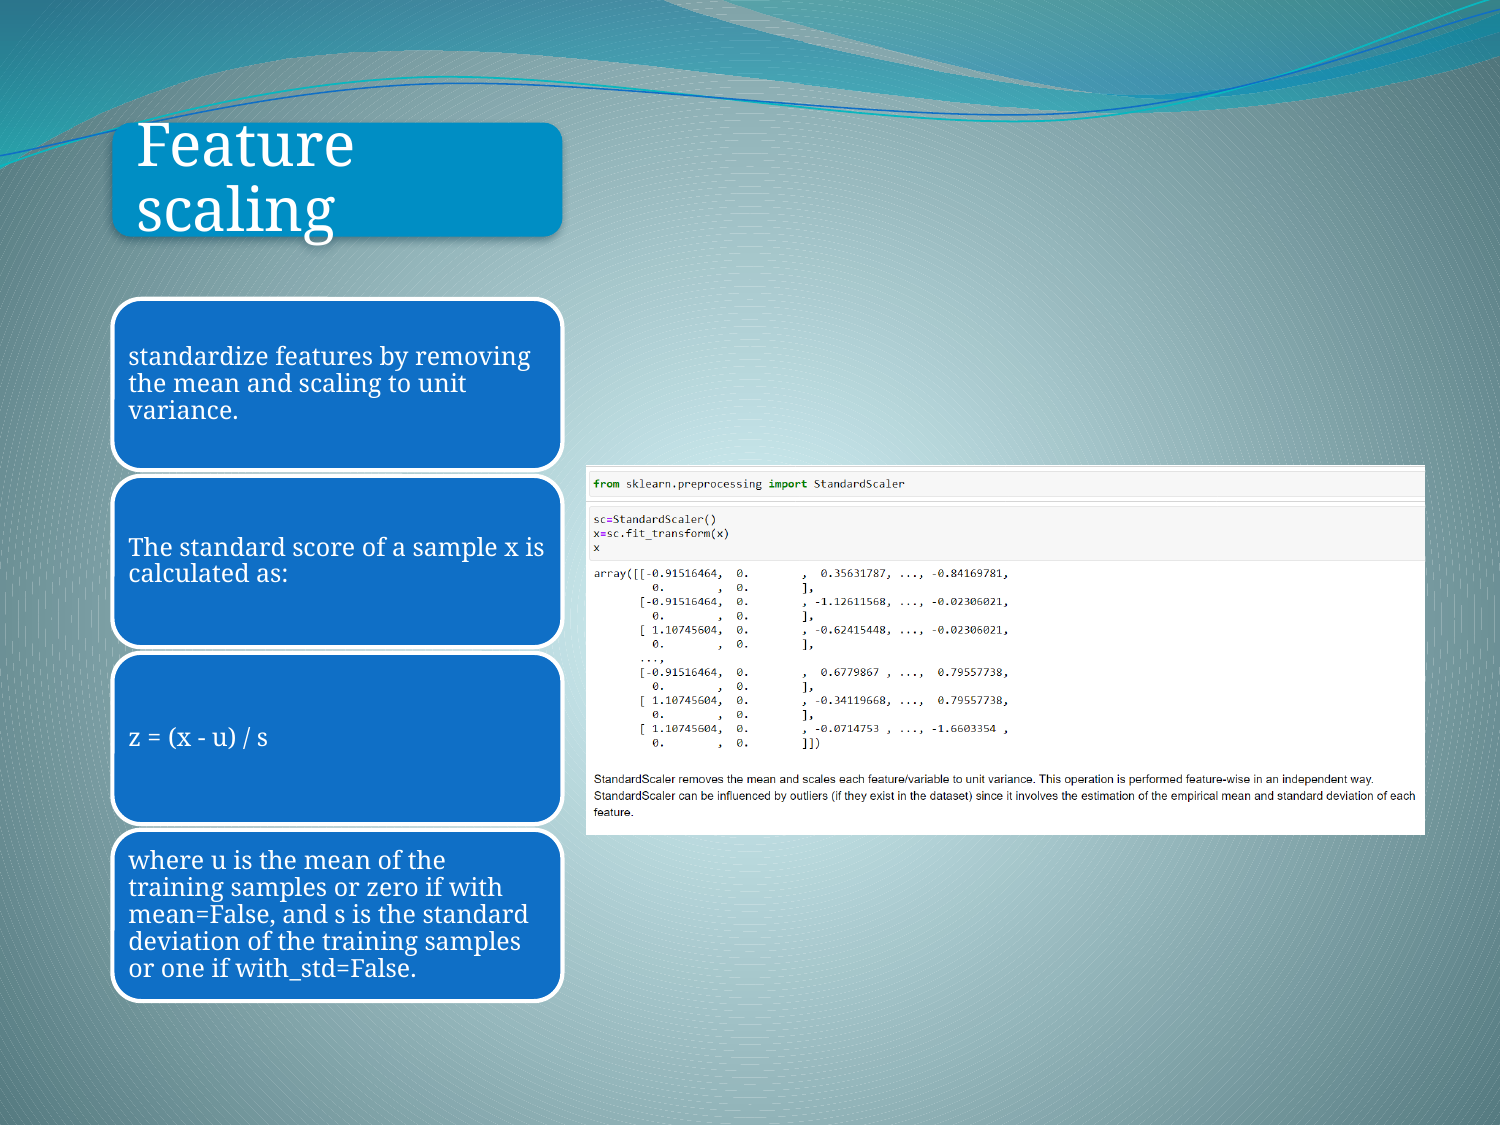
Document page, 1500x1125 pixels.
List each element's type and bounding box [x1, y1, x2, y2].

list [586, 465, 1426, 835]
text_box [112, 274, 563, 1026]
text_box [112, 84, 563, 274]
